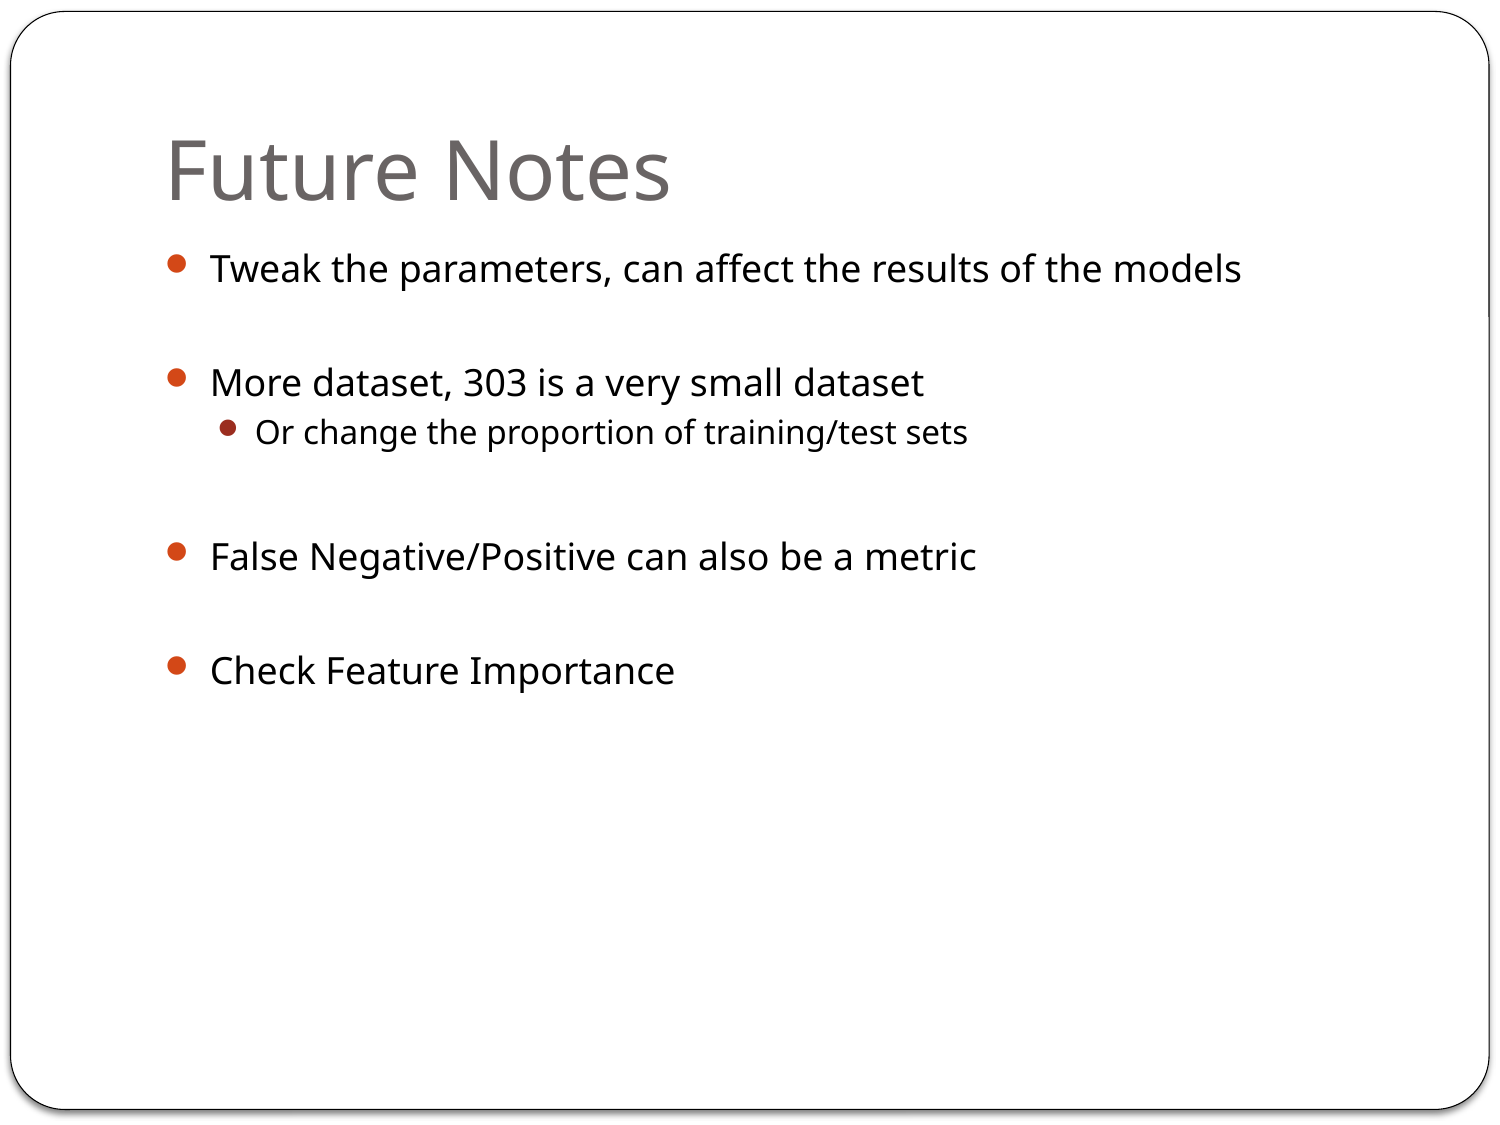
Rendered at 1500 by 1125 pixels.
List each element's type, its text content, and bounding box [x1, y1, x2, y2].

list Tweak the parameters, can affect the results of the models More dataset, 303 is a very small dataset Or change the proportion of training/test sets False Negative/Positive can also be a metric Check Feature Importance [150, 237, 1425, 988]
title Future Notes [150, 45, 1425, 233]
